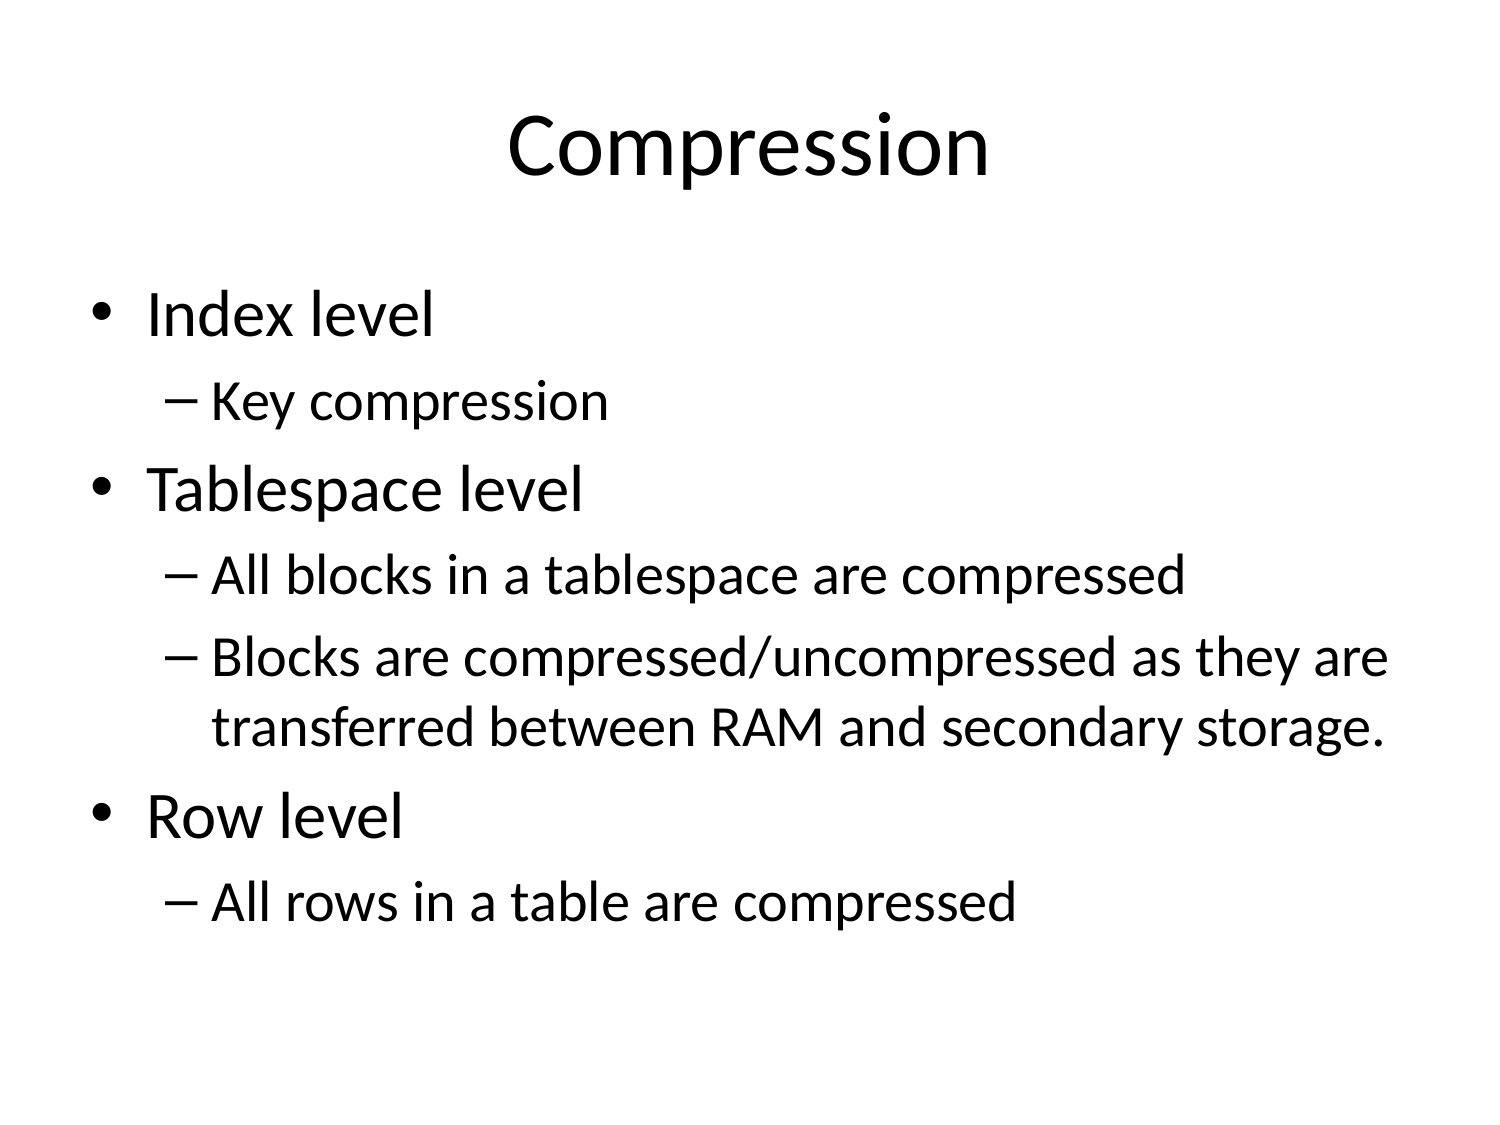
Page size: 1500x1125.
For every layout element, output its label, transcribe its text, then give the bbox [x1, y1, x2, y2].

list Index level Key compression Tablespace level All blocks in a tablespace are compressed Blocks are compressed/uncompressed as they are transferred between RAM and secondary storage. Row level All rows in a table are compressed [75, 262, 1425, 1005]
title Compression [75, 45, 1425, 233]
